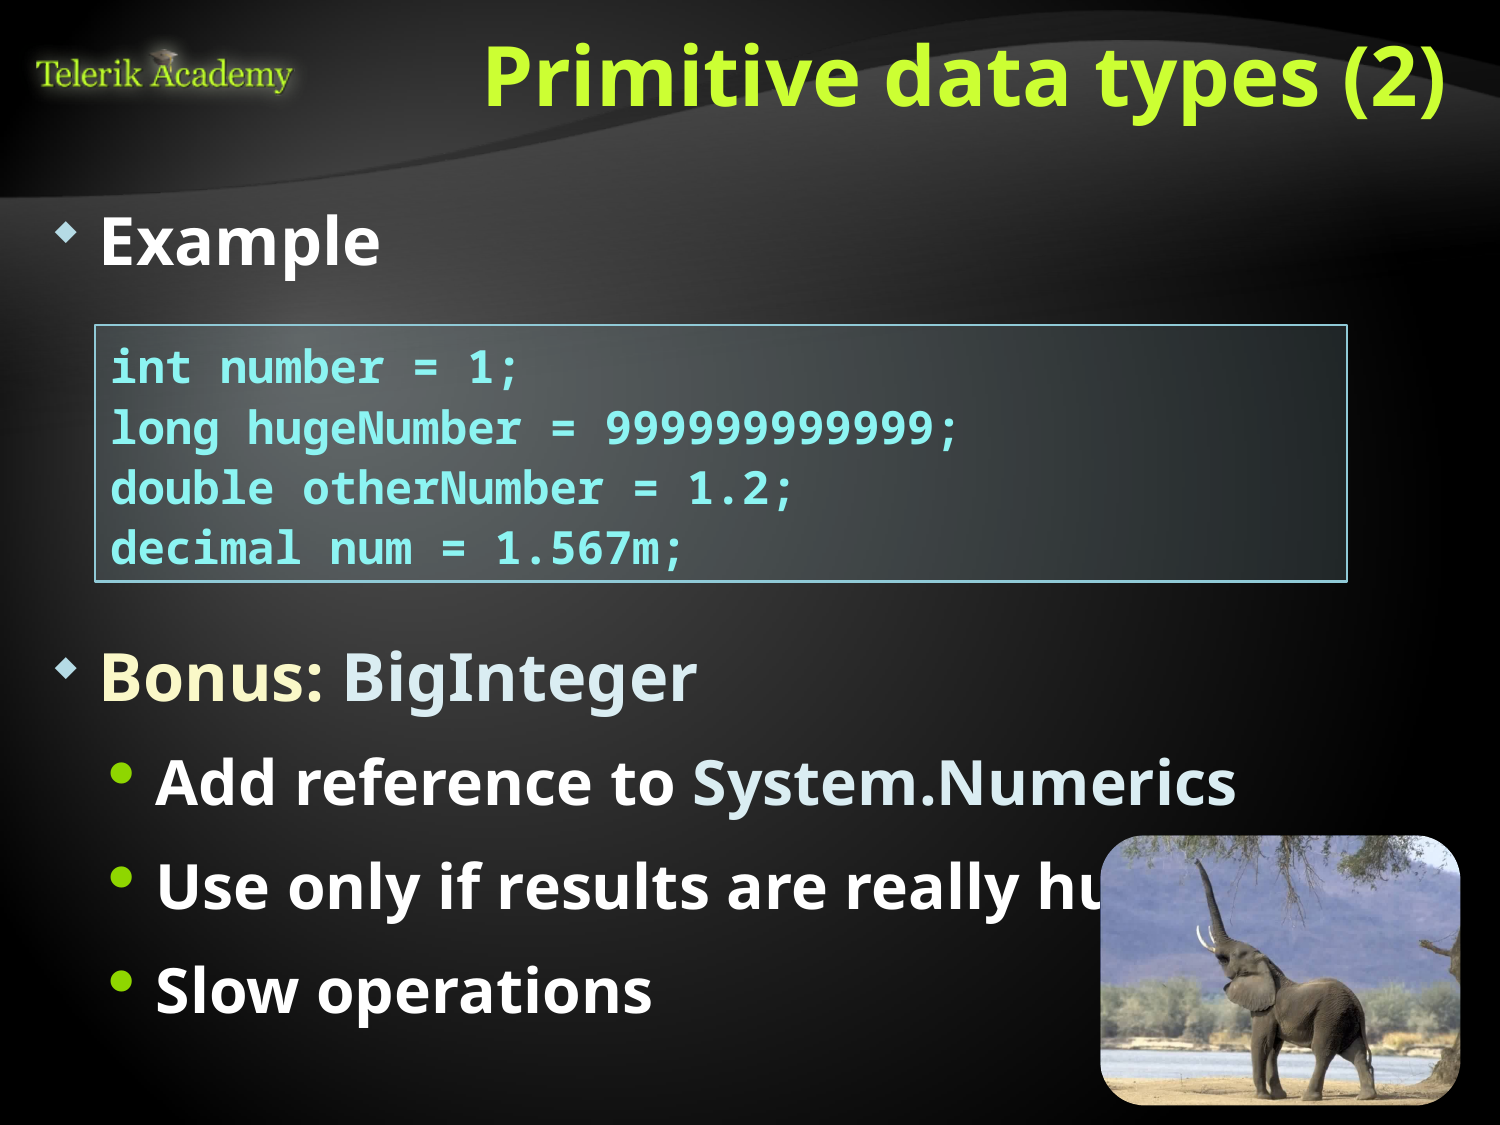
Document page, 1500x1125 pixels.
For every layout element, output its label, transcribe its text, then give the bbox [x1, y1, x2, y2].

list Example Bonus: BigInteger Add reference to System.Numerics Use only if results are really huge! Slow operations [37, 187, 1400, 1075]
text_box int number = 1; long hugeNumber = 999999999999; double otherNumber = 1.2; decimal num = 1.567m; [95, 324, 1348, 582]
title Primitive data types (2) [300, 12, 1463, 150]
picture [0, 0, 1500, 1125]
